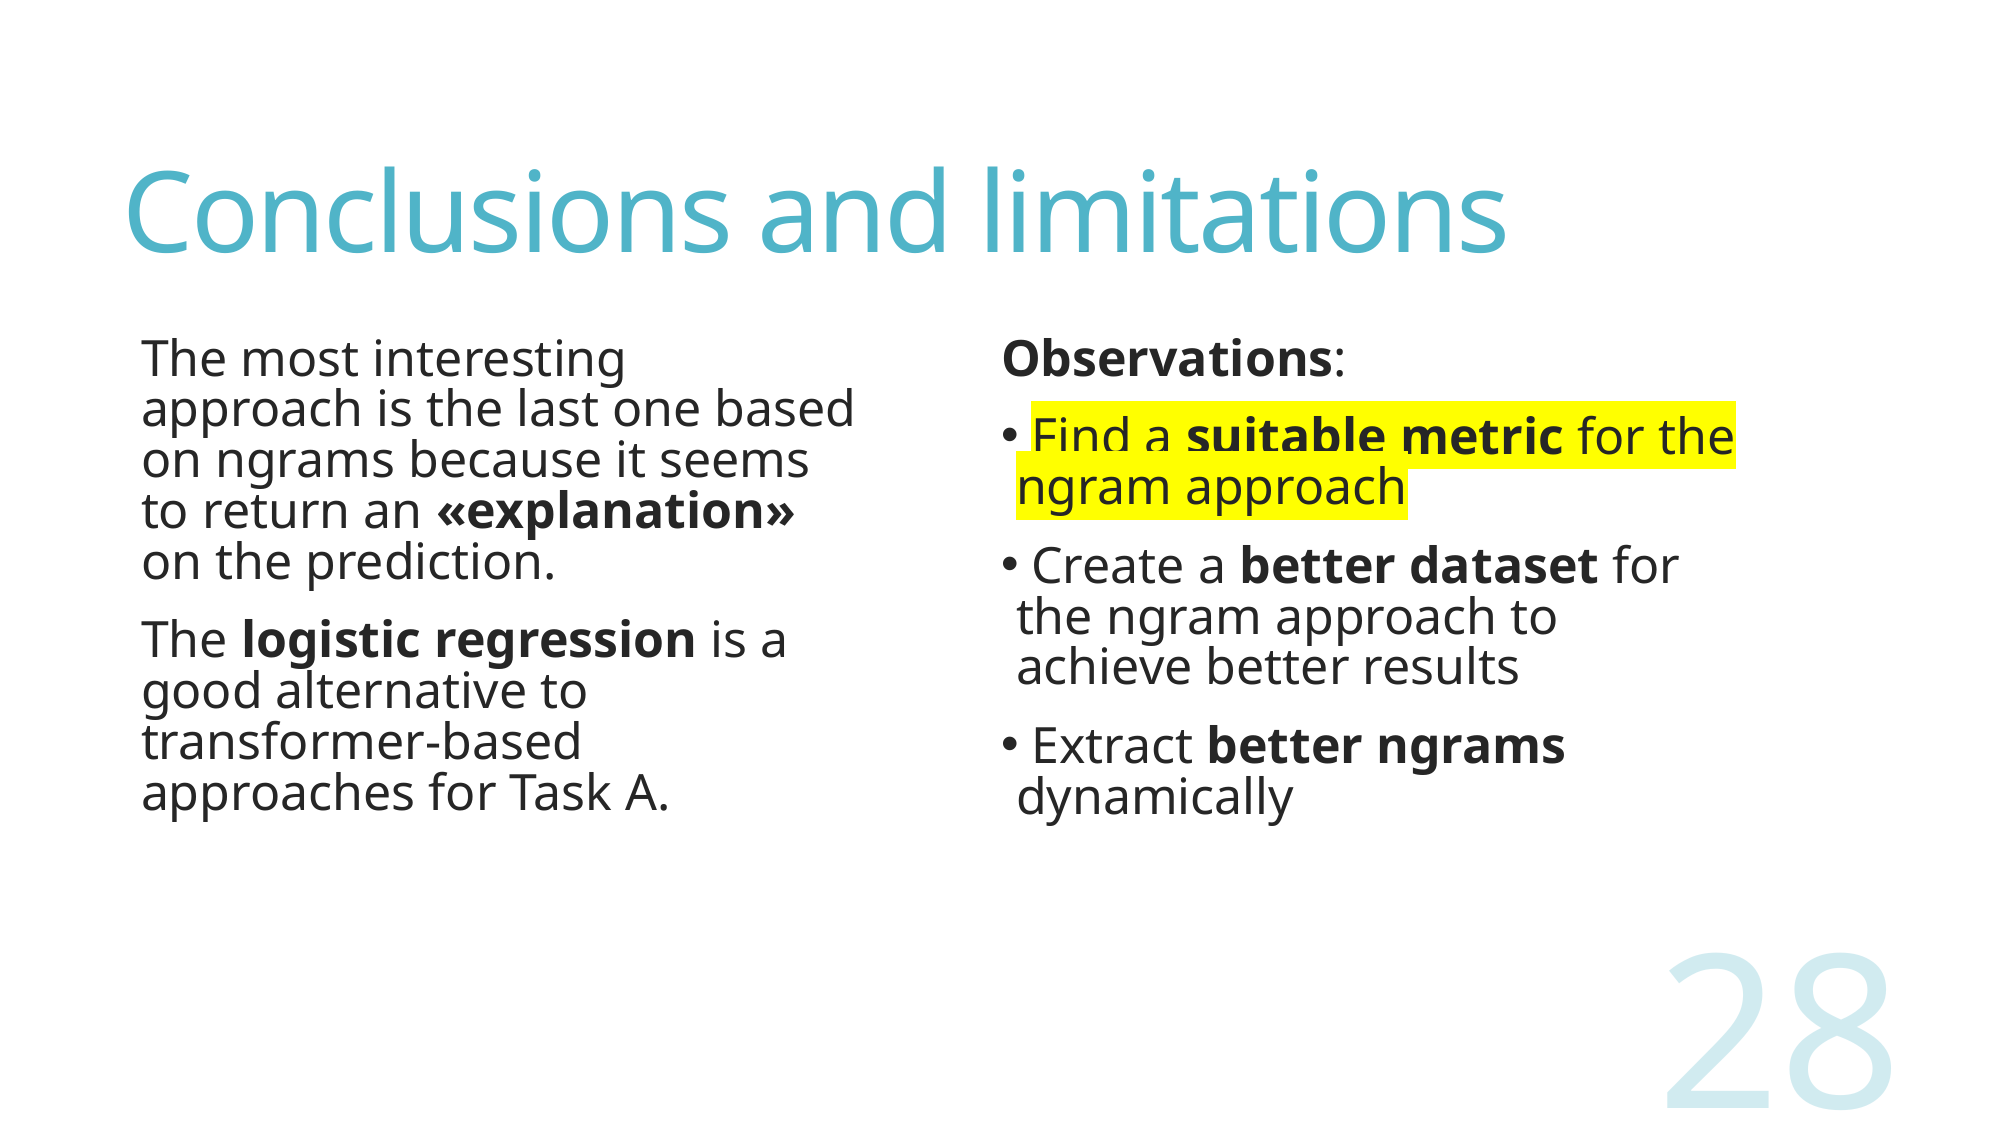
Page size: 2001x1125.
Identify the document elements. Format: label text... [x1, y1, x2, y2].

slide_number 28 [1437, 963, 1918, 1125]
list The most interesting approach is the last one based on ngrams because it seems to return an «explanation» on the prediction. The logistic regression is a good alternative to transformer-based approaches for Task A. [111, 327, 876, 946]
list Observations: Find a suitable metric for the ngram approach Create a better dataset for the ngram approach to achieve better results Extract better ngrams dynamically [986, 327, 1752, 946]
title Conclusions and limitations [107, 81, 1875, 354]
